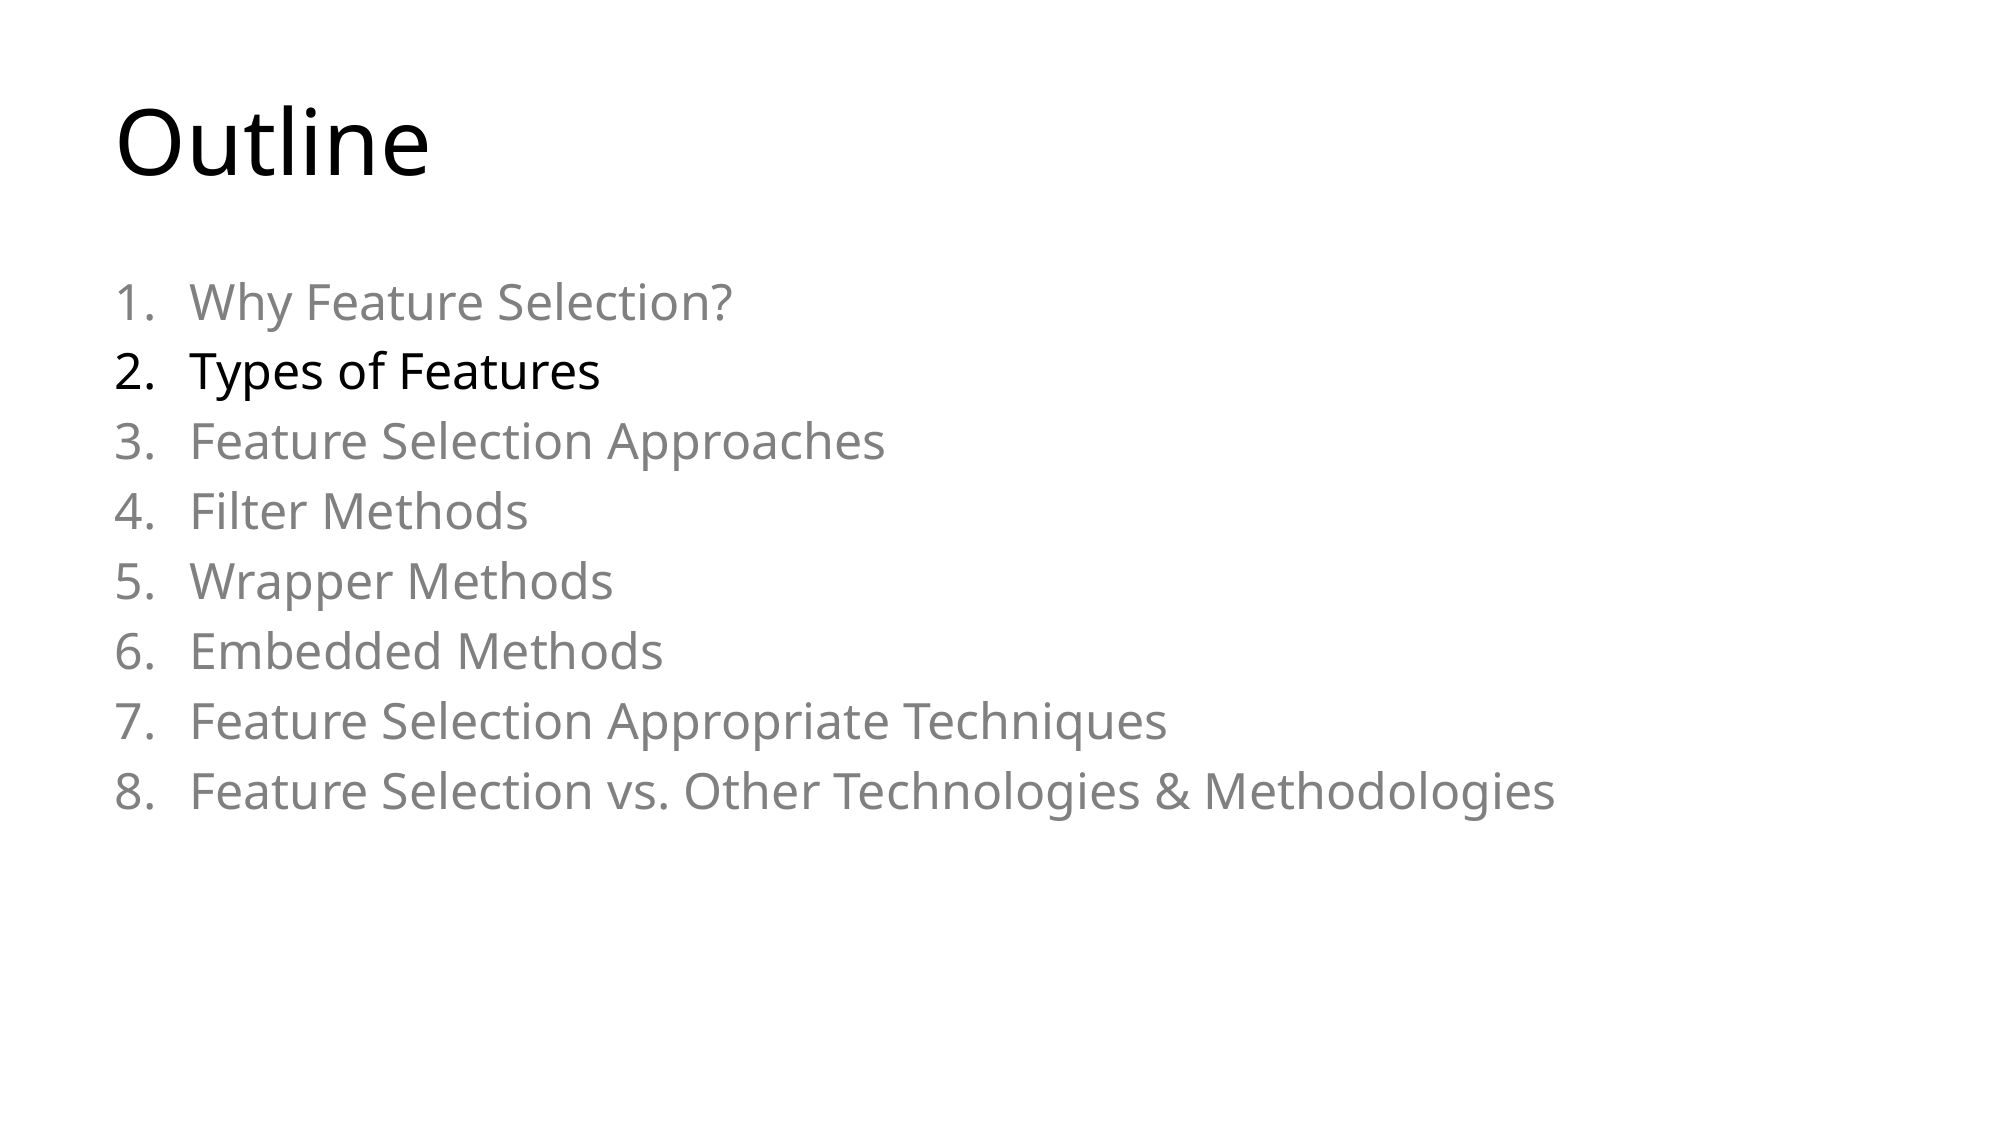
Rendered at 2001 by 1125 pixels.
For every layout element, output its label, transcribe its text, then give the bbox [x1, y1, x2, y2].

list Why Feature Selection? Types of Features Feature Selection Approaches Filter Methods Wrapper Methods Embedded Methods Feature Selection Appropriate Techniques Feature Selection vs. Other Technologies & Methodologies [99, 262, 1901, 1006]
title Outline [99, 44, 1901, 233]
